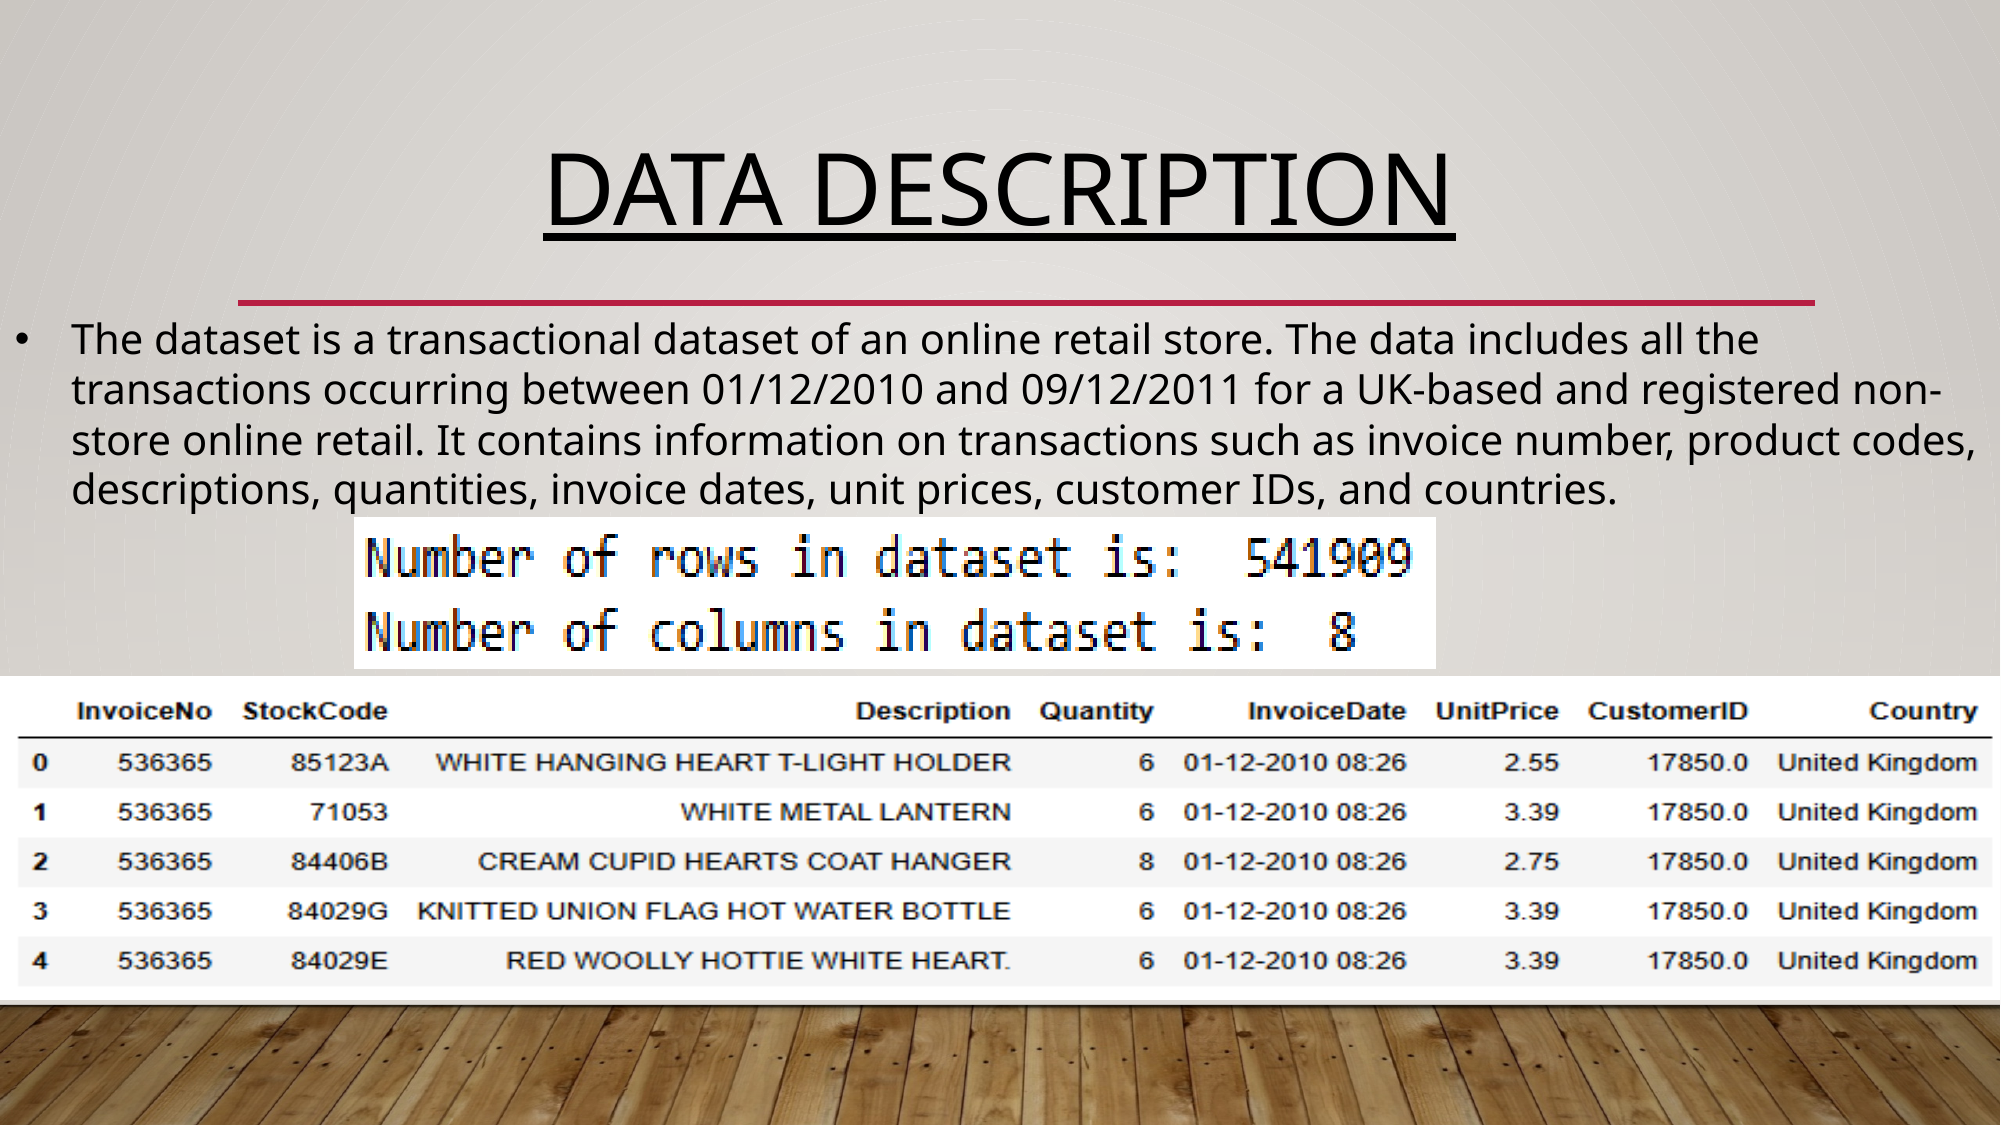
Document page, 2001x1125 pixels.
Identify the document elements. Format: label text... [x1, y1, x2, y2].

title Data description [0, 131, 2000, 268]
picture [0, 1005, 2000, 1125]
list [0, 676, 2000, 1000]
picture [353, 517, 1437, 670]
text_box The dataset is a transactional dataset of an online retail store. The data includes all the transactions occurring between 01/12/2010 and 09/12/2011 for a UK-based and registered non-store online retail. It contains information on transactions such as invoice number, product codes, descriptions, quantities, invoice dates, unit prices, customer IDs, and countries. [0, 305, 2000, 521]
